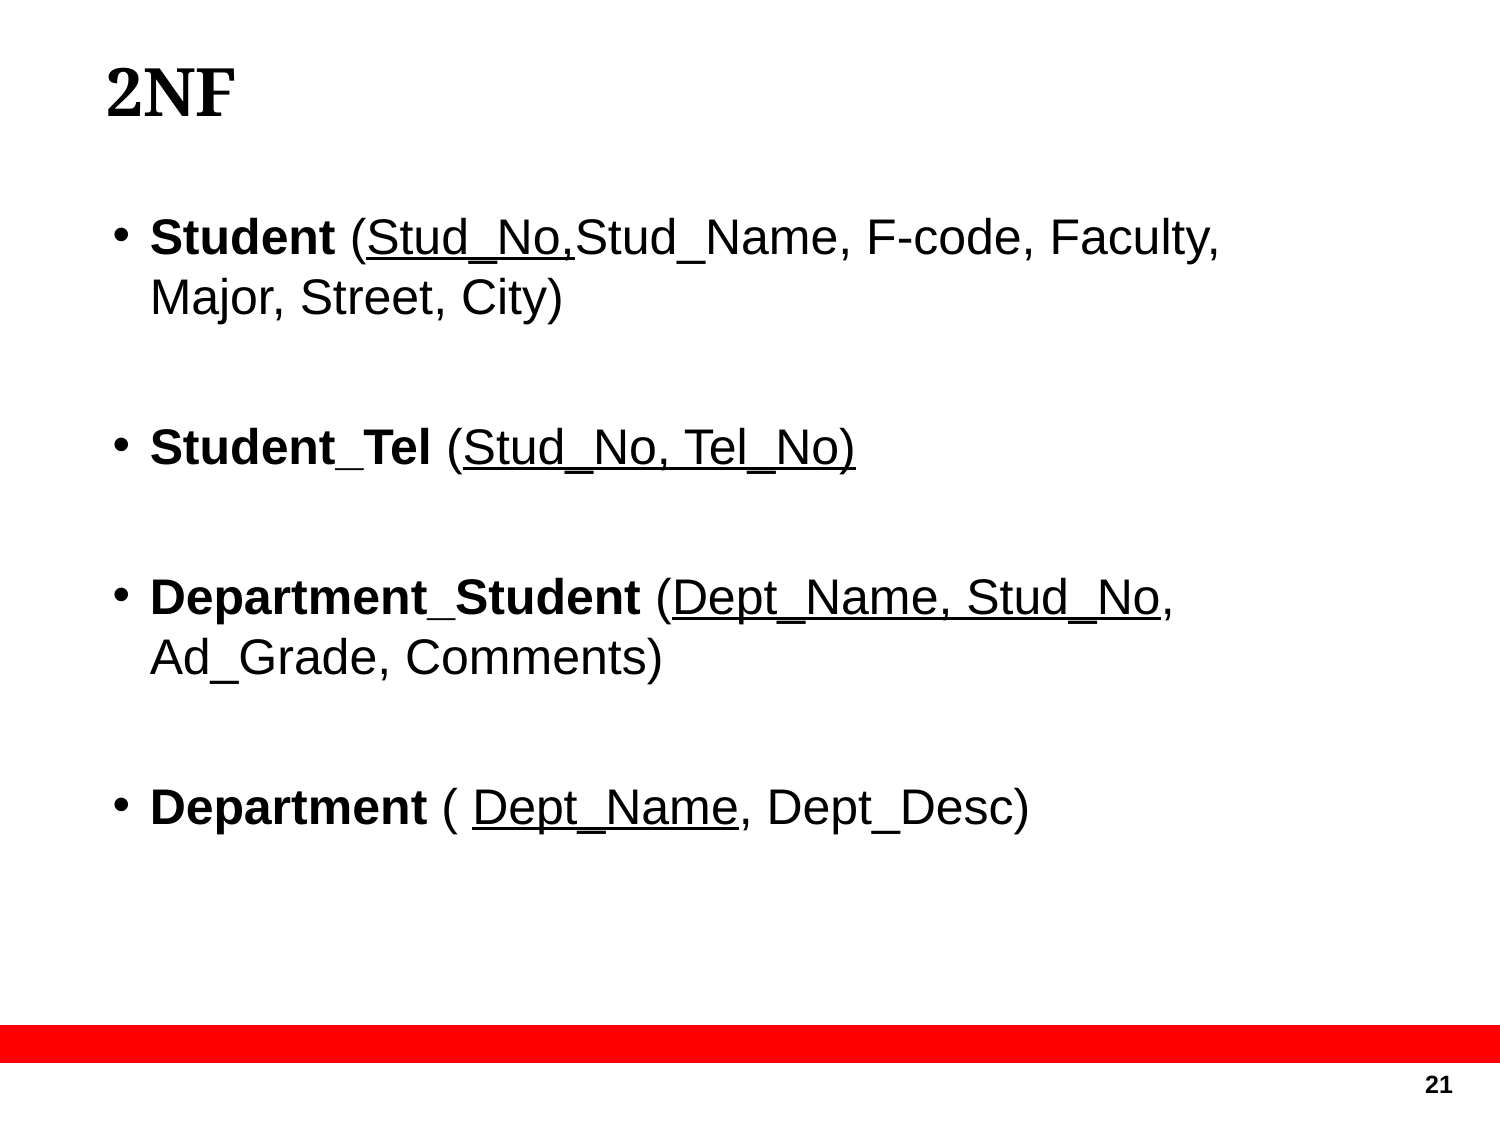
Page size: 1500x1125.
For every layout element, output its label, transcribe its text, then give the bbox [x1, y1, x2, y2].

title 2NF [106, 50, 1350, 205]
list Student (Stud_No,Stud_Name, F-code, Faculty, Major, Street, City) Student_Tel (Stud_No, Tel_No) Department_Student (Dept_Name, Stud_No, Ad_Grade, Comments) Department ( Dept_Name, Dept_Desc) [112, 204, 1349, 975]
picture [0, 1025, 1500, 1063]
